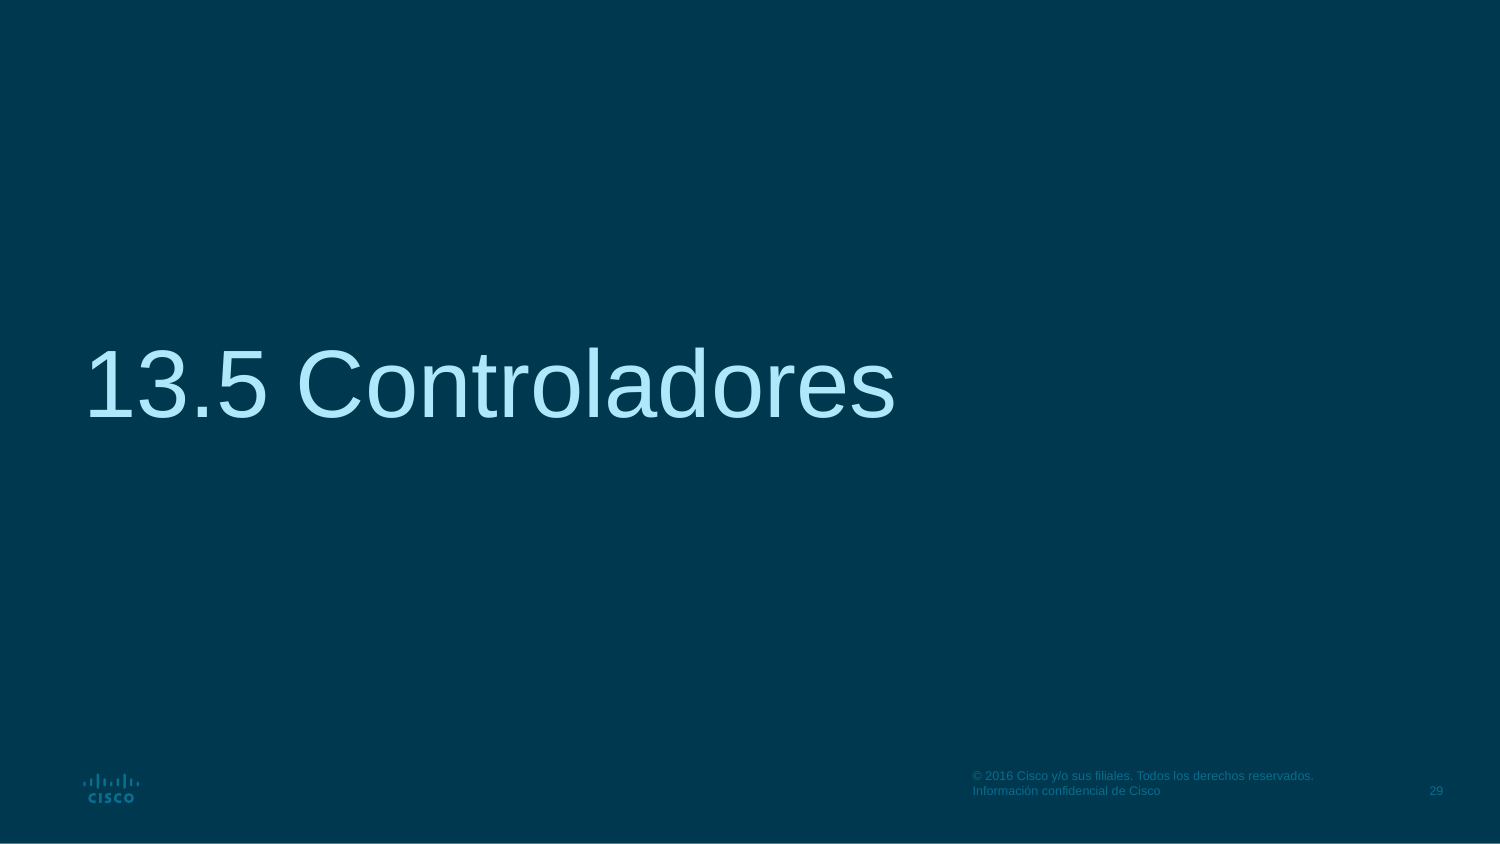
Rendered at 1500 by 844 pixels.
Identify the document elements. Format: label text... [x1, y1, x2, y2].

title 13.5 Controladores [68, 293, 1356, 446]
